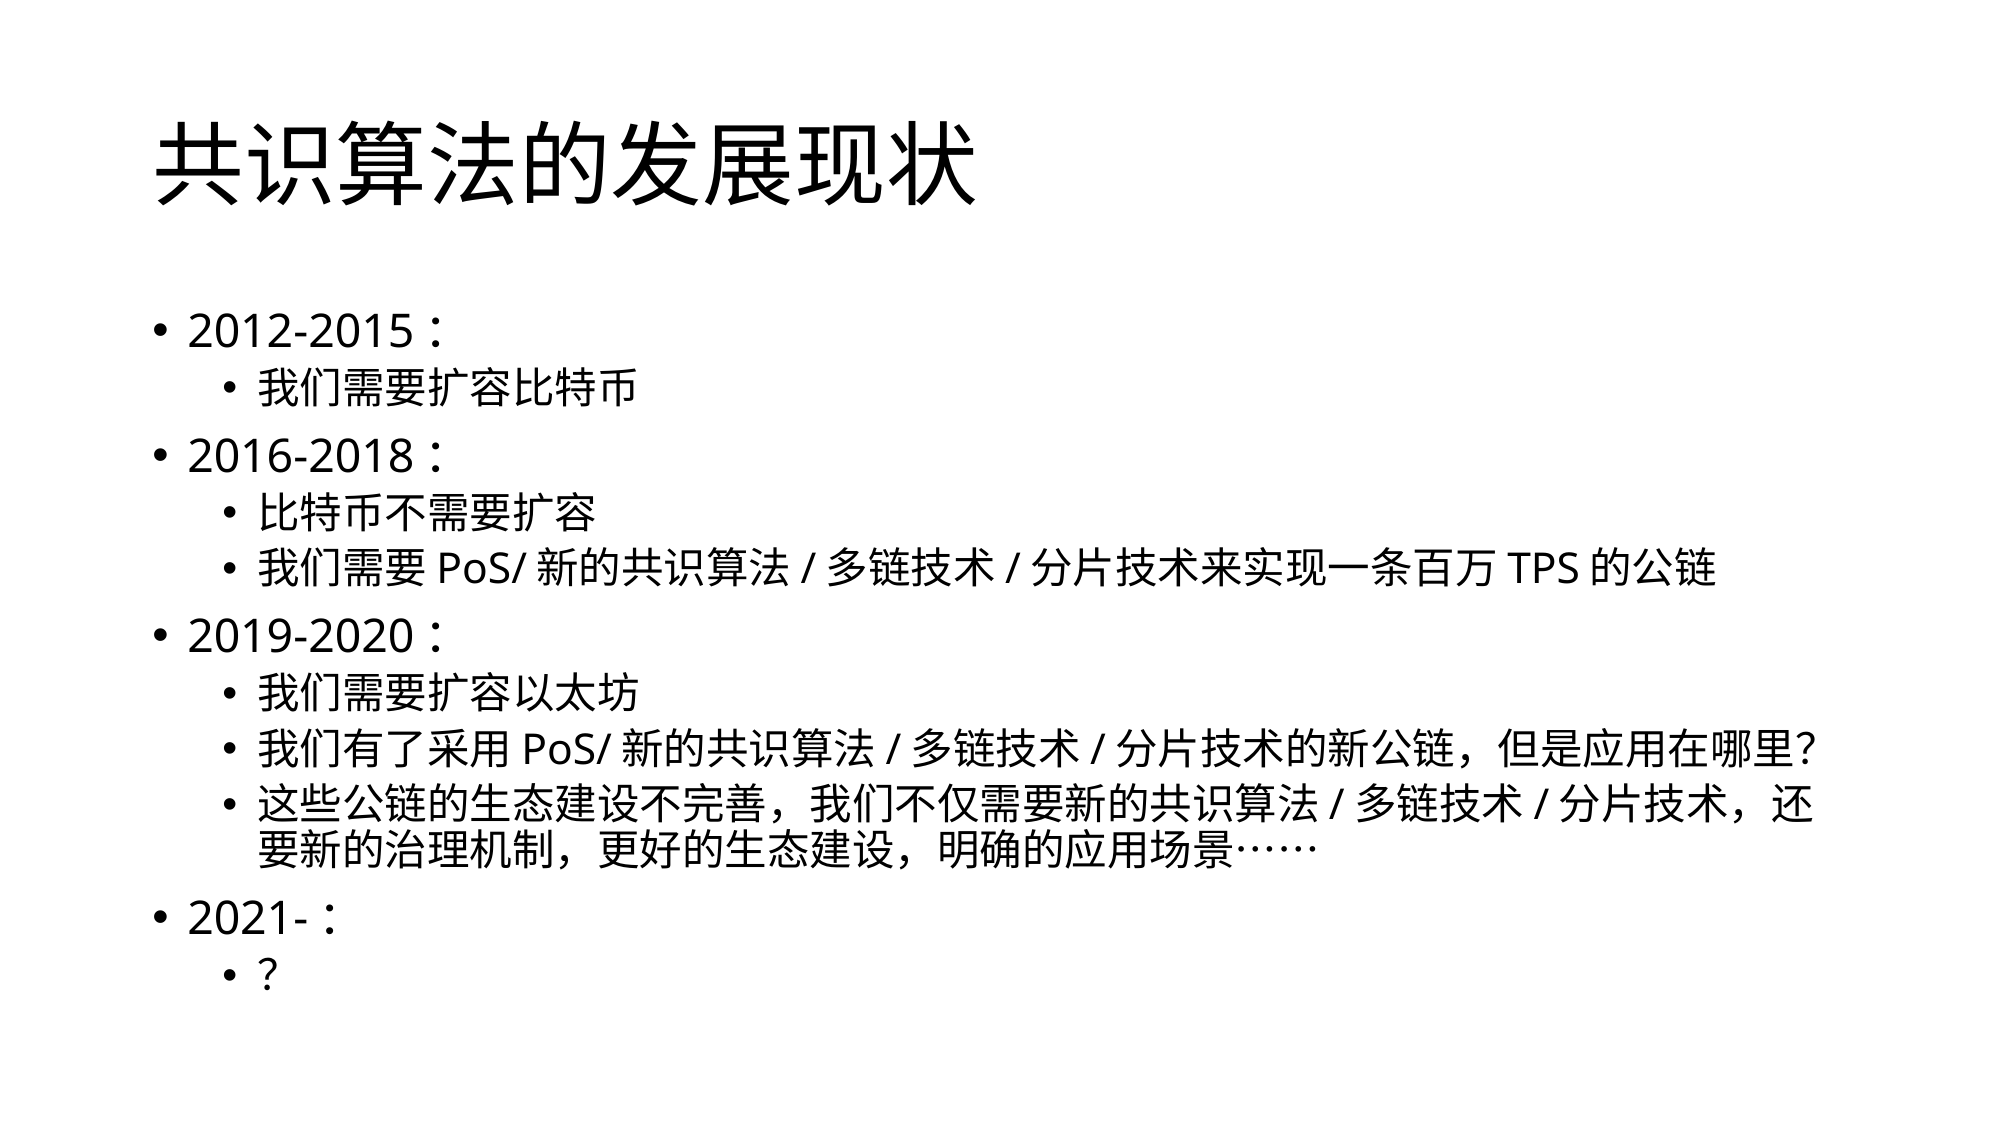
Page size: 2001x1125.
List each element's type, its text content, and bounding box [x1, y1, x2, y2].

title 共识算法的发展现状 [137, 59, 1863, 278]
list 2012-2015： 我们需要扩容比特币 2016-2018： 比特币不需要扩容 我们需要PoS/新的共识算法/多链技术/分片技术来实现一条百万TPS的公链 2019-2020： 我们需要扩容以太坊 我们有了采用PoS/新的共识算法/多链技术/分片技术的新公链，但是应用在哪里？ 这些公链的生态建设不完善，我们不仅需要新的共识算法/多链技术/分片技术，还要新的治理机制，更好的生态建设，明确的应用场景…… 2021-： ？ [137, 299, 1863, 1014]
